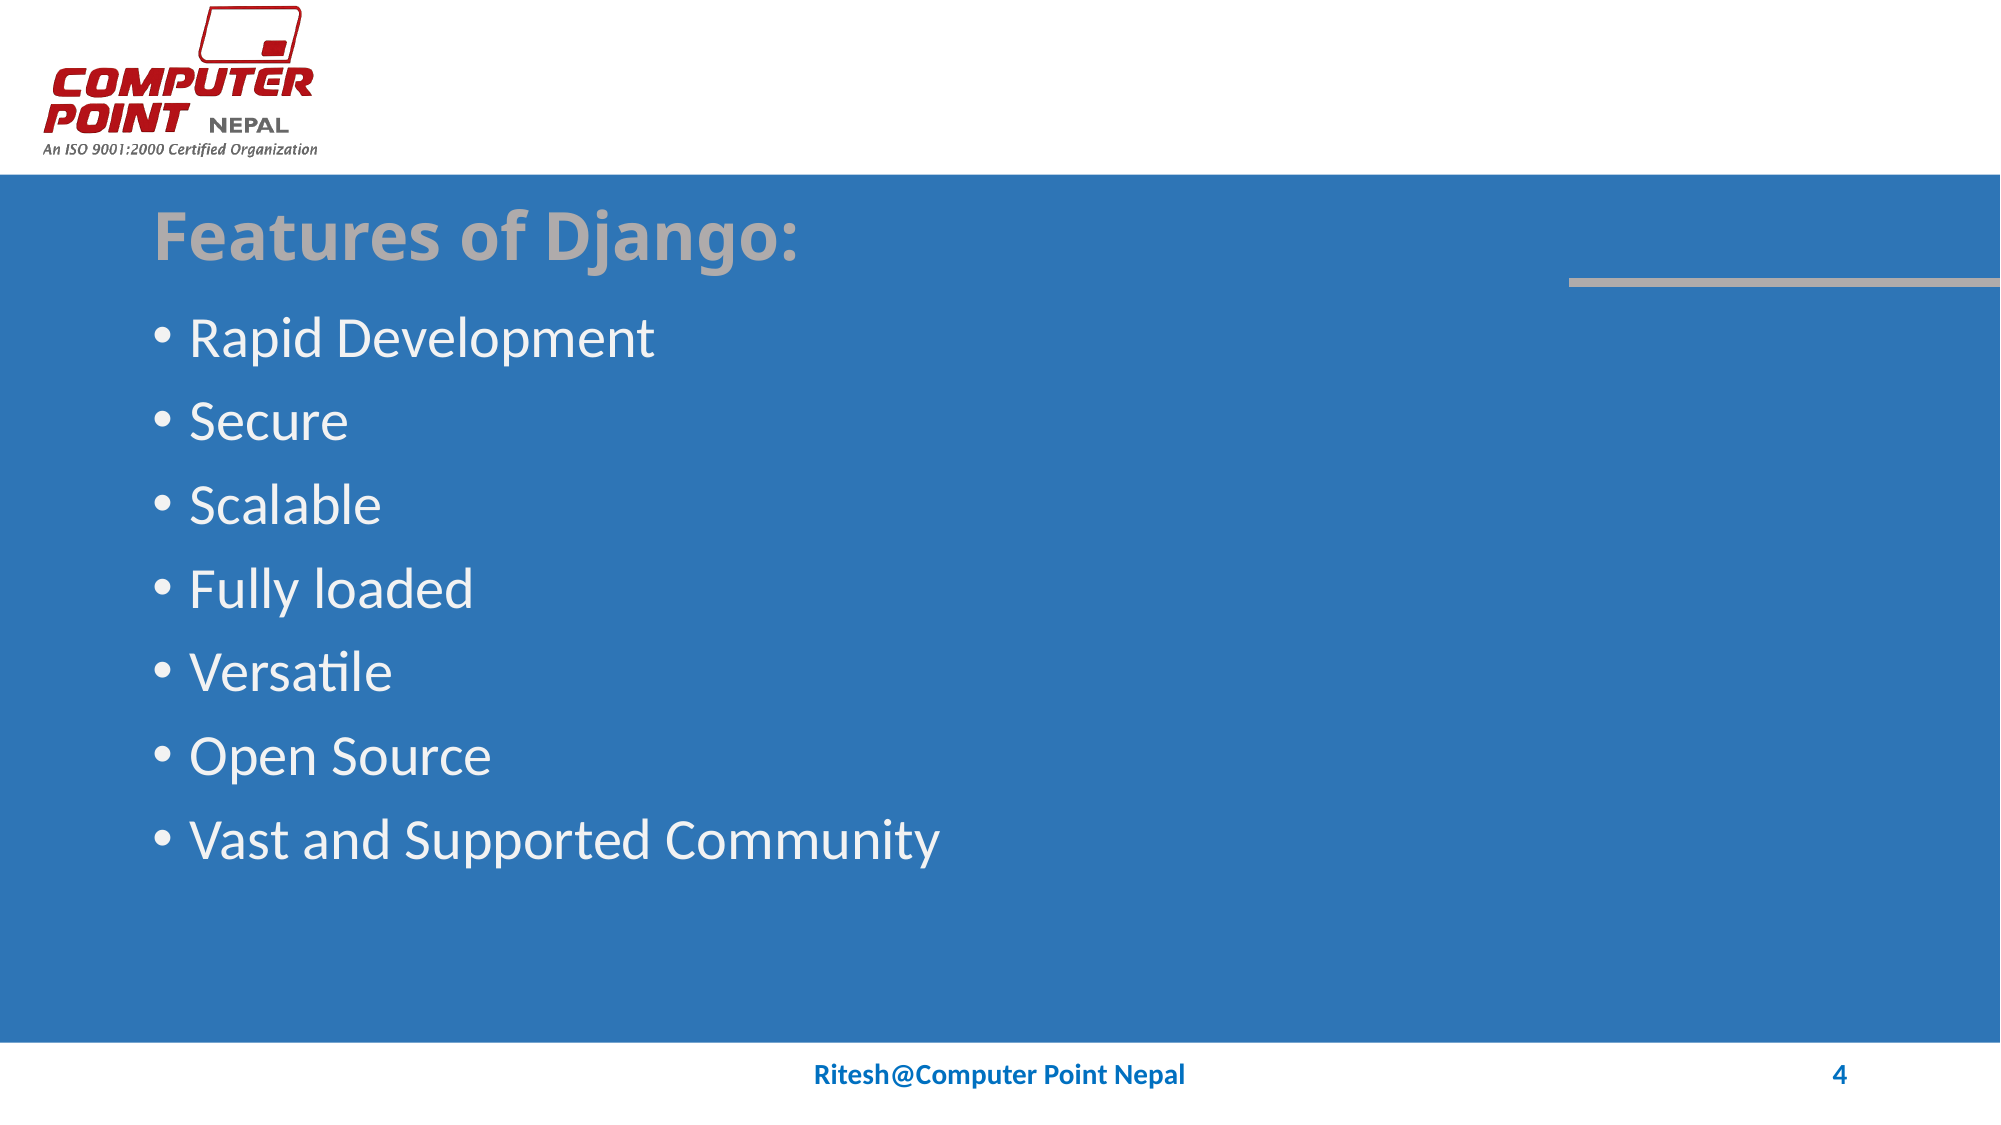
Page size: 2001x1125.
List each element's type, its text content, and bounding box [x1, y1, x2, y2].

title Features of Django: [137, 195, 1863, 283]
footer Ritesh@Computer Point Nepal [662, 1042, 1338, 1103]
slide_number 4 [1412, 1042, 1863, 1103]
picture [33, 0, 332, 166]
list Rapid Development Secure Scalable Fully loaded Versatile Open Source Vast and Supported Community [137, 299, 1863, 1014]
